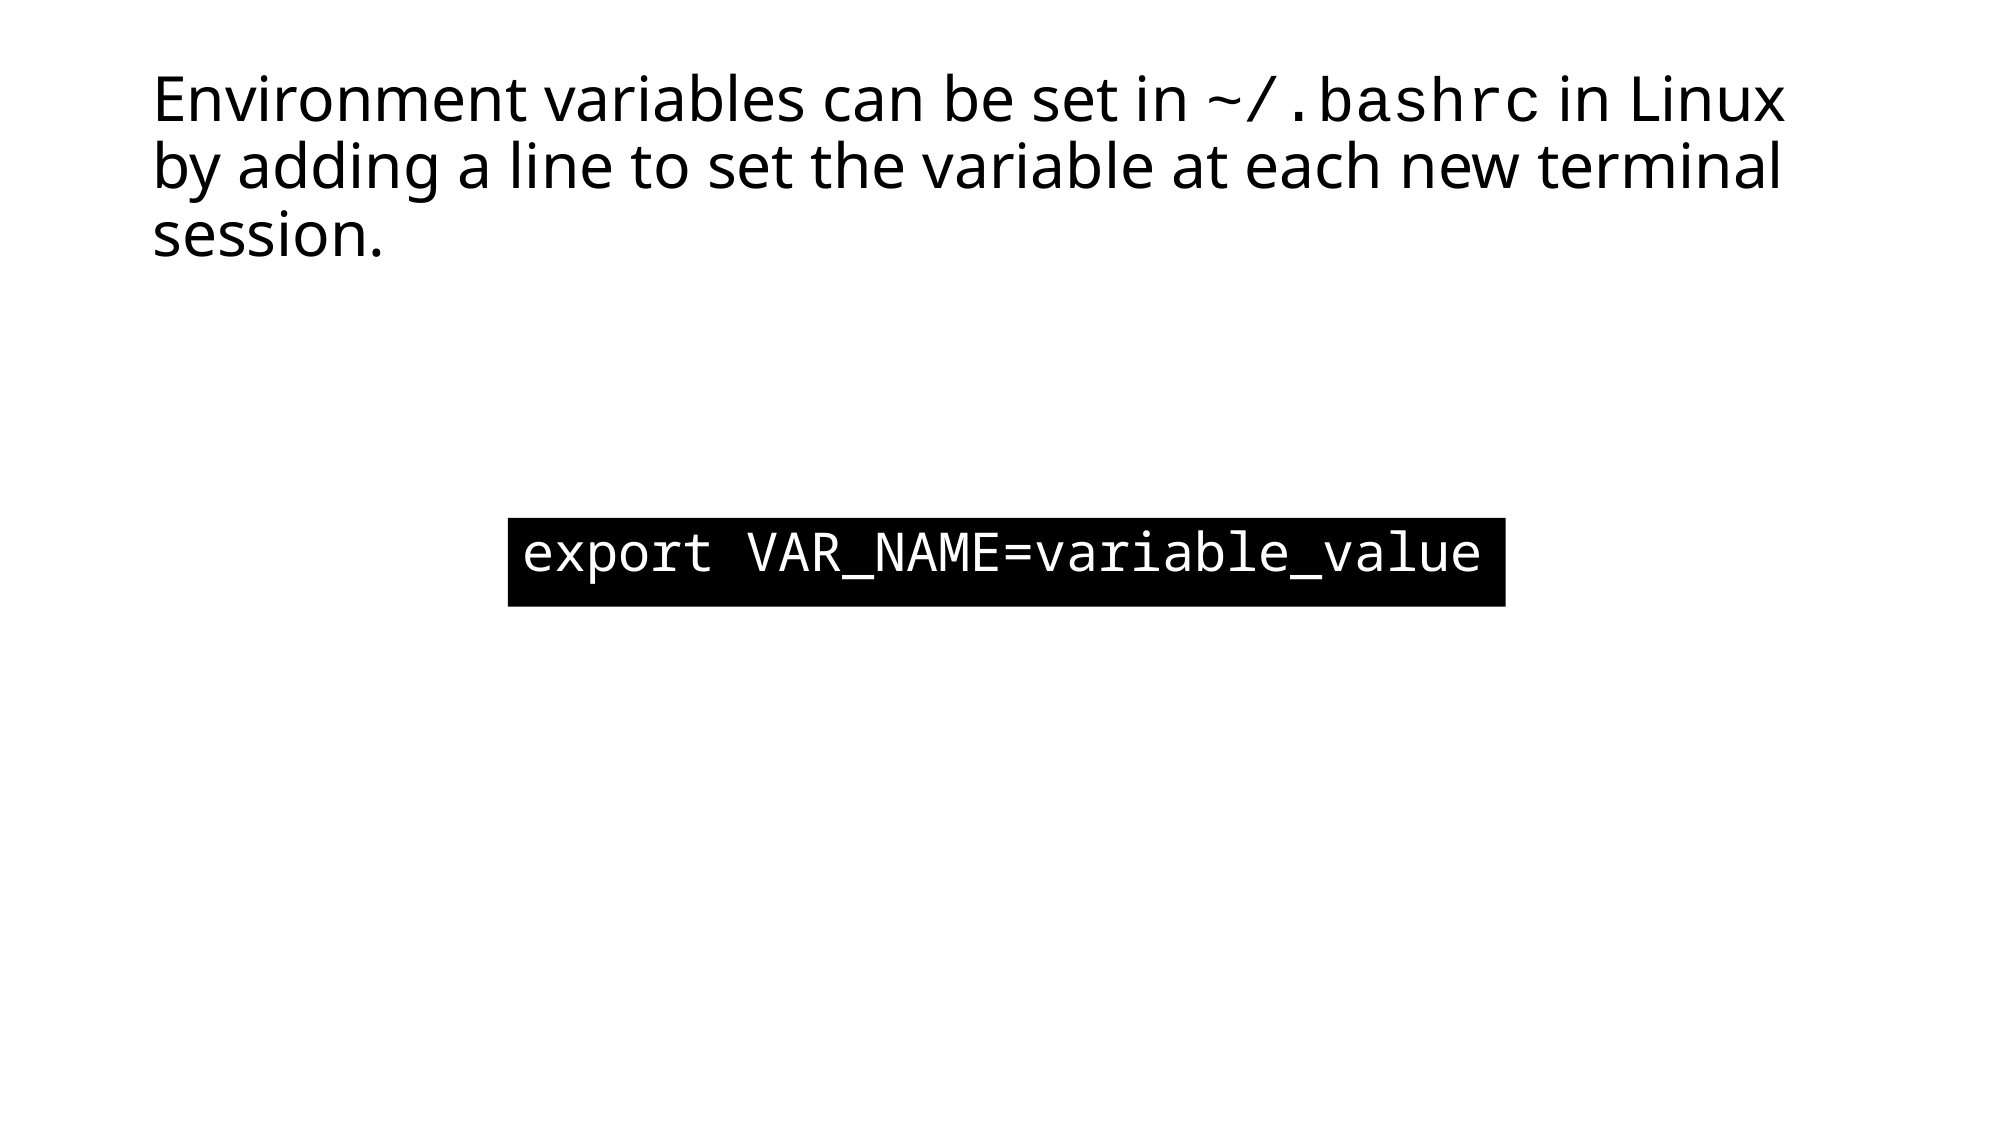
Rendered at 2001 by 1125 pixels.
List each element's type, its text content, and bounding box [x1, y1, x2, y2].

title Environment variables can be set in ~/.bashrc in Linux by adding a line to set the variable at each new terminal session. [137, 59, 1863, 278]
list export VAR_NAME=variable_value [507, 517, 1506, 607]
